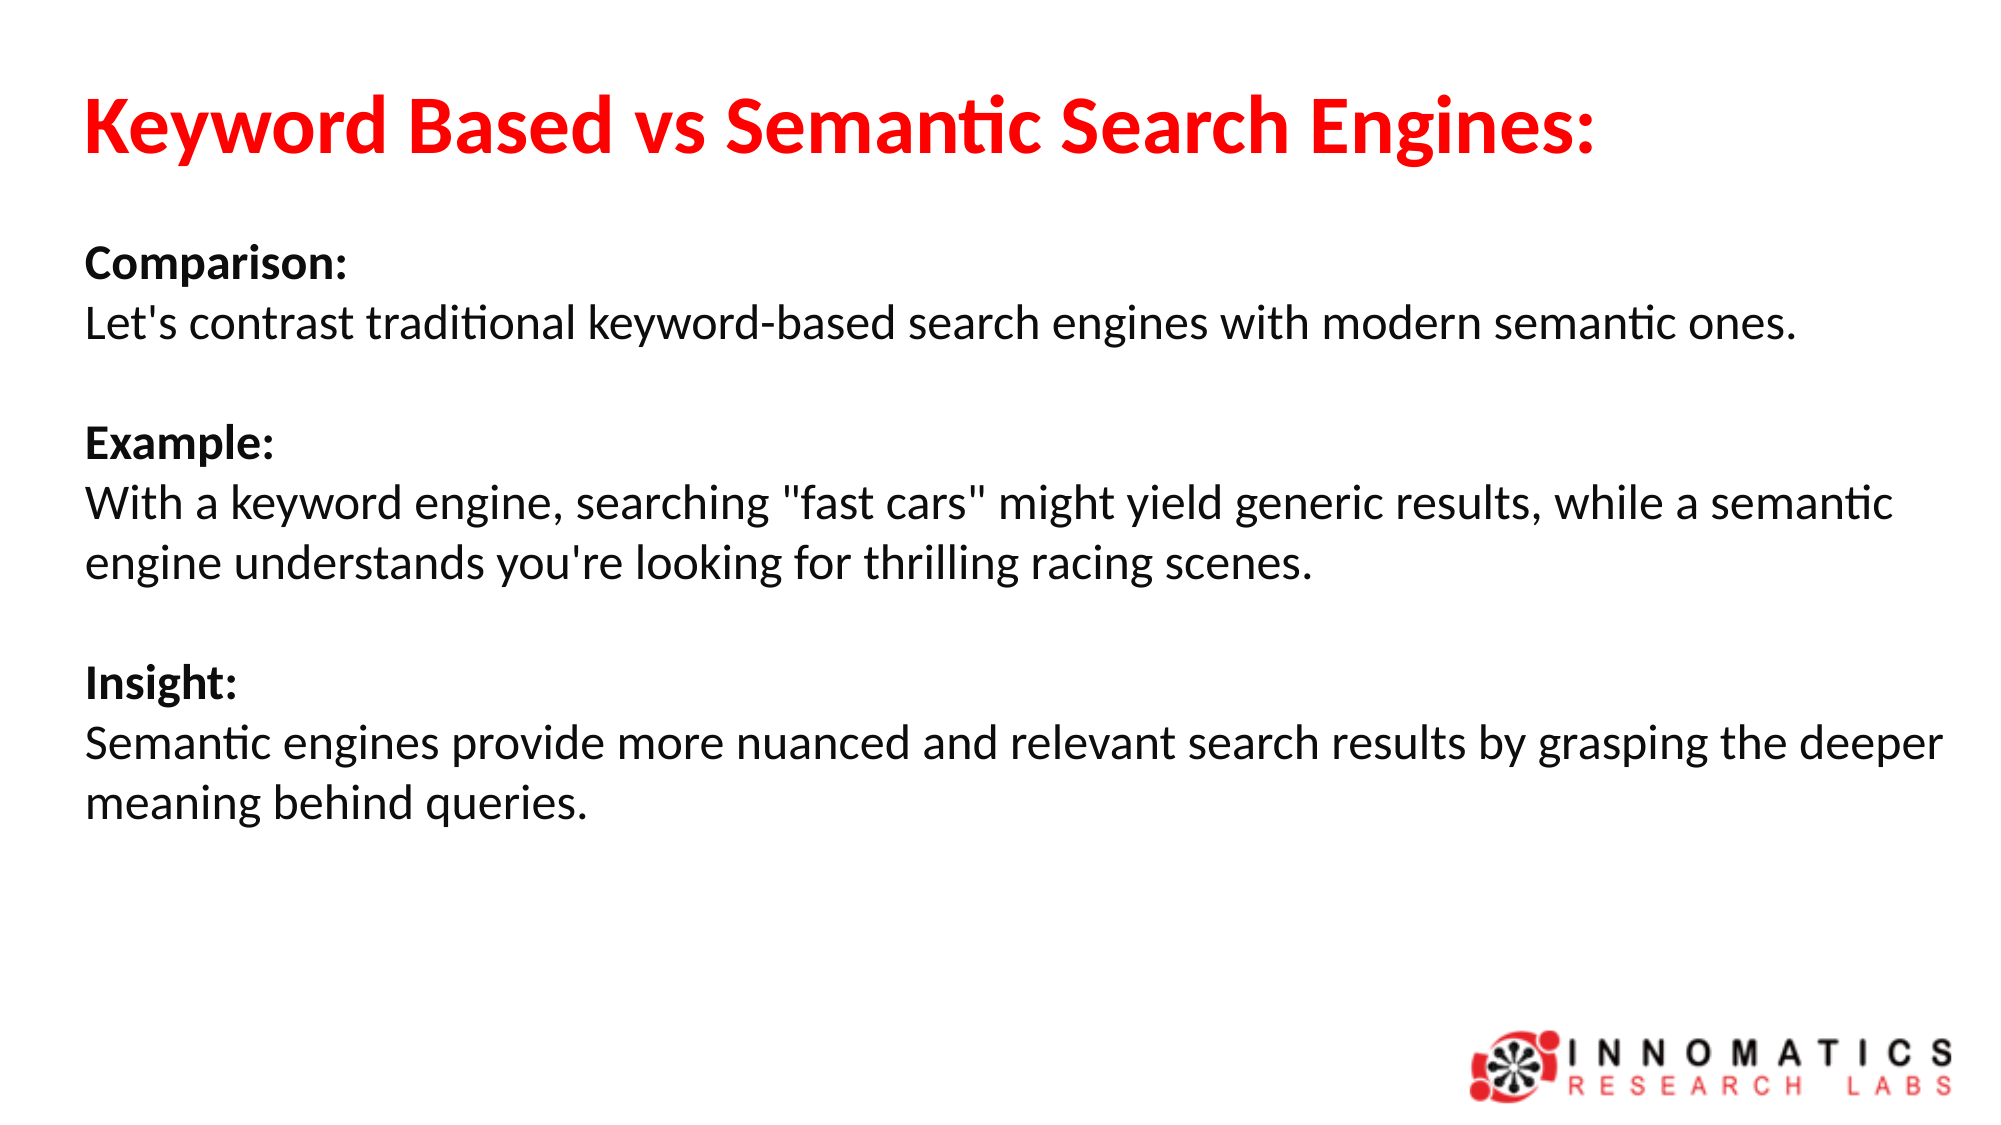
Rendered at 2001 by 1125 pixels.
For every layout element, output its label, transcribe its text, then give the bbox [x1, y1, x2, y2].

text_box Comparison: Let's contrast traditional keyword-based search engines with modern semantic ones. Example: With a keyword engine, searching "fast cars" might yield generic results, while a semantic engine understands you're looking for thrilling racing scenes. Insight: Semantic engines provide more nuanced and relevant search results by grasping the deeper meaning behind queries. [70, 221, 1963, 897]
picture [1445, 1014, 1975, 1125]
text_box Keyword Based vs Semantic Search Engines: [70, 82, 1717, 178]
